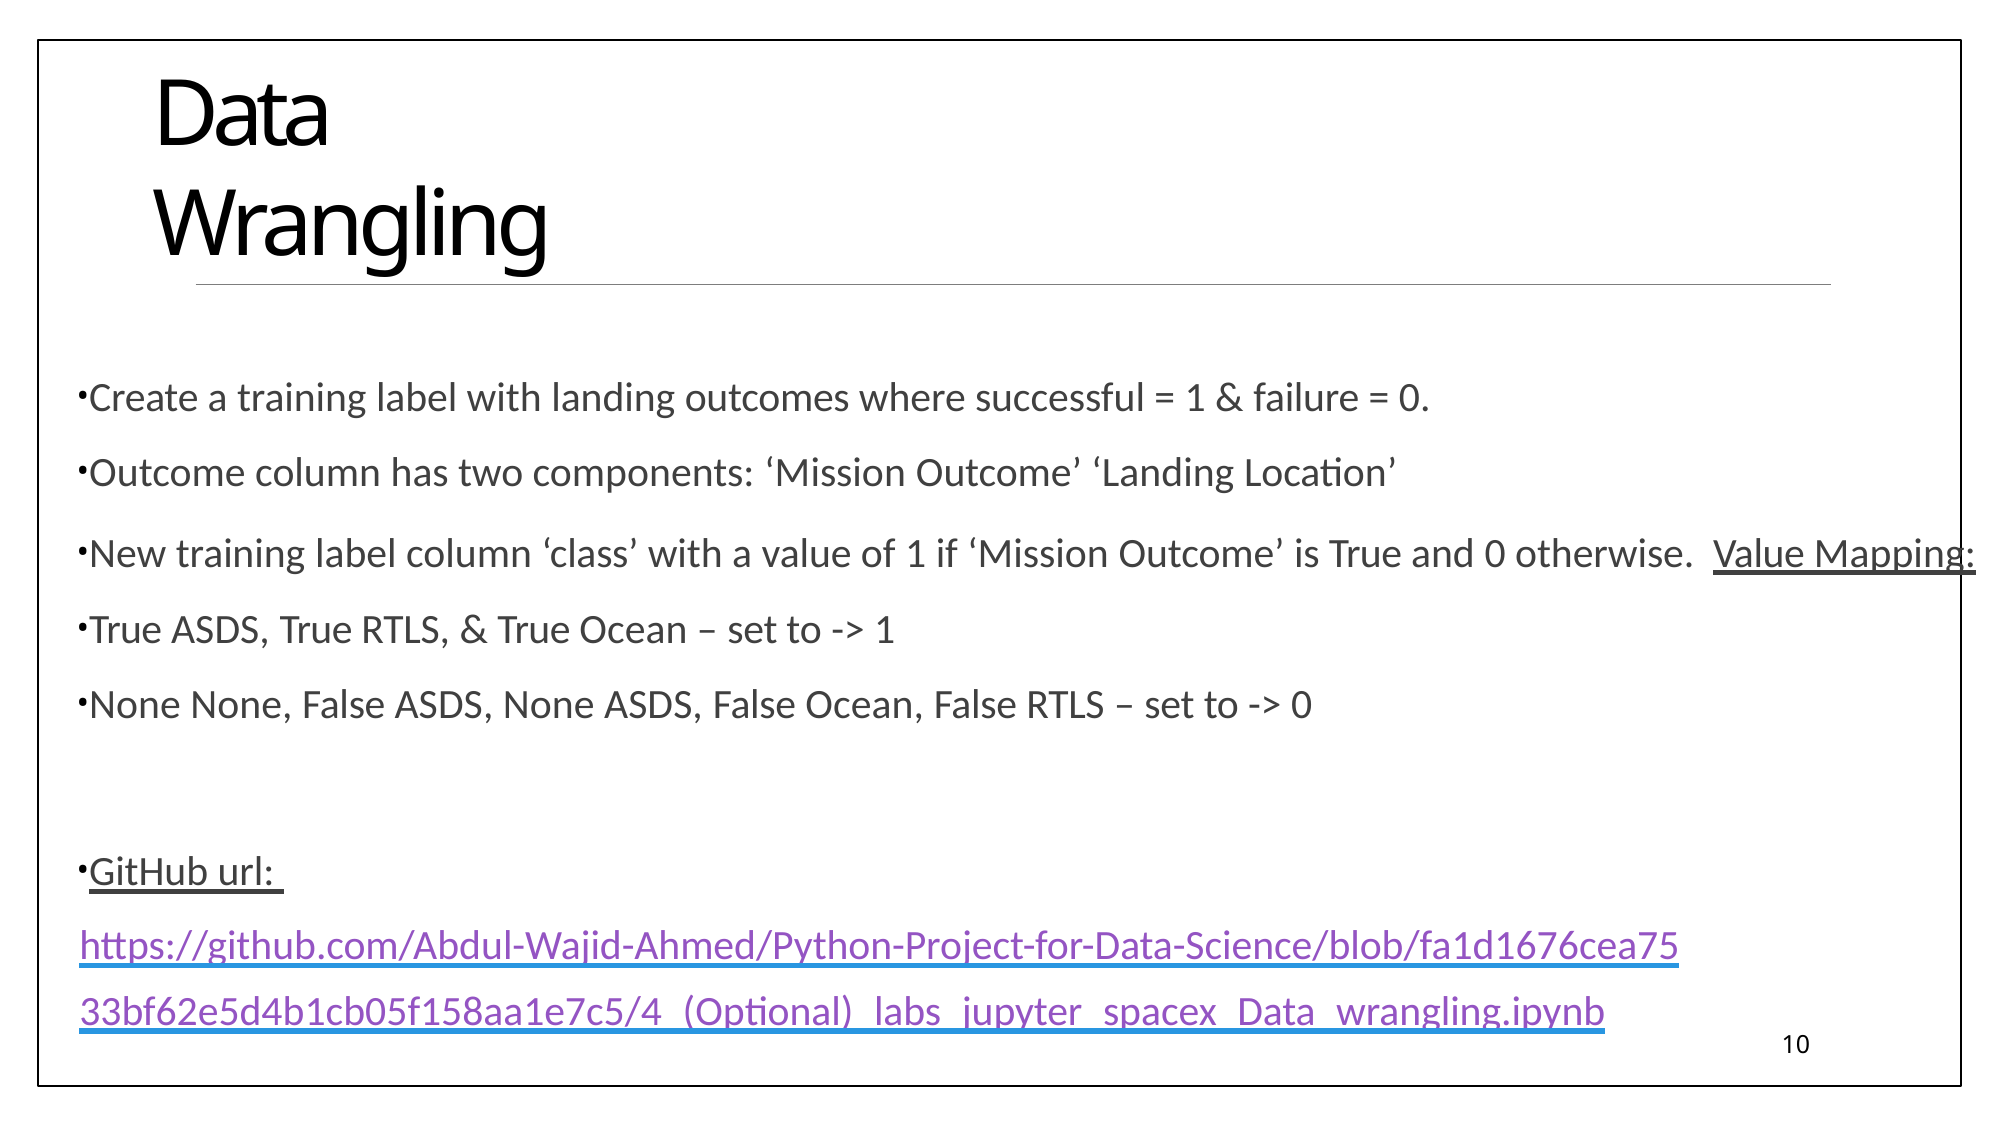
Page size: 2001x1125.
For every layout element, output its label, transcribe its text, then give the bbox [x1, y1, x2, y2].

slide_number 10 [1530, 724, 1811, 1125]
title Data Wrangling [150, 52, 756, 275]
list Create a training label with landing outcomes where successful = 1 & failure = 0. Outcome column has two components: ‘Mission Outcome’ ‘Landing Location’ New training label column ‘class’ with a value of 1 if ‘Mission Outcome’ is True and 0 otherwise. Value Mapping: True ASDS, True RTLS, & True Ocean – set to -> 1 None None, False ASDS, None ASDS, False Ocean, False RTLS – set to -> 0 GitHub url: https://github.com/Abdul-Wajid-Ahmed/Python-Project-for-Data-Science/blob/fa1d1676cea7533bf62e5d4b1cb05f158aa1e7c5/4_(Optional)_labs_jupyter_spacex_Data_wrangling.ipynb [76, 343, 2000, 1072]
